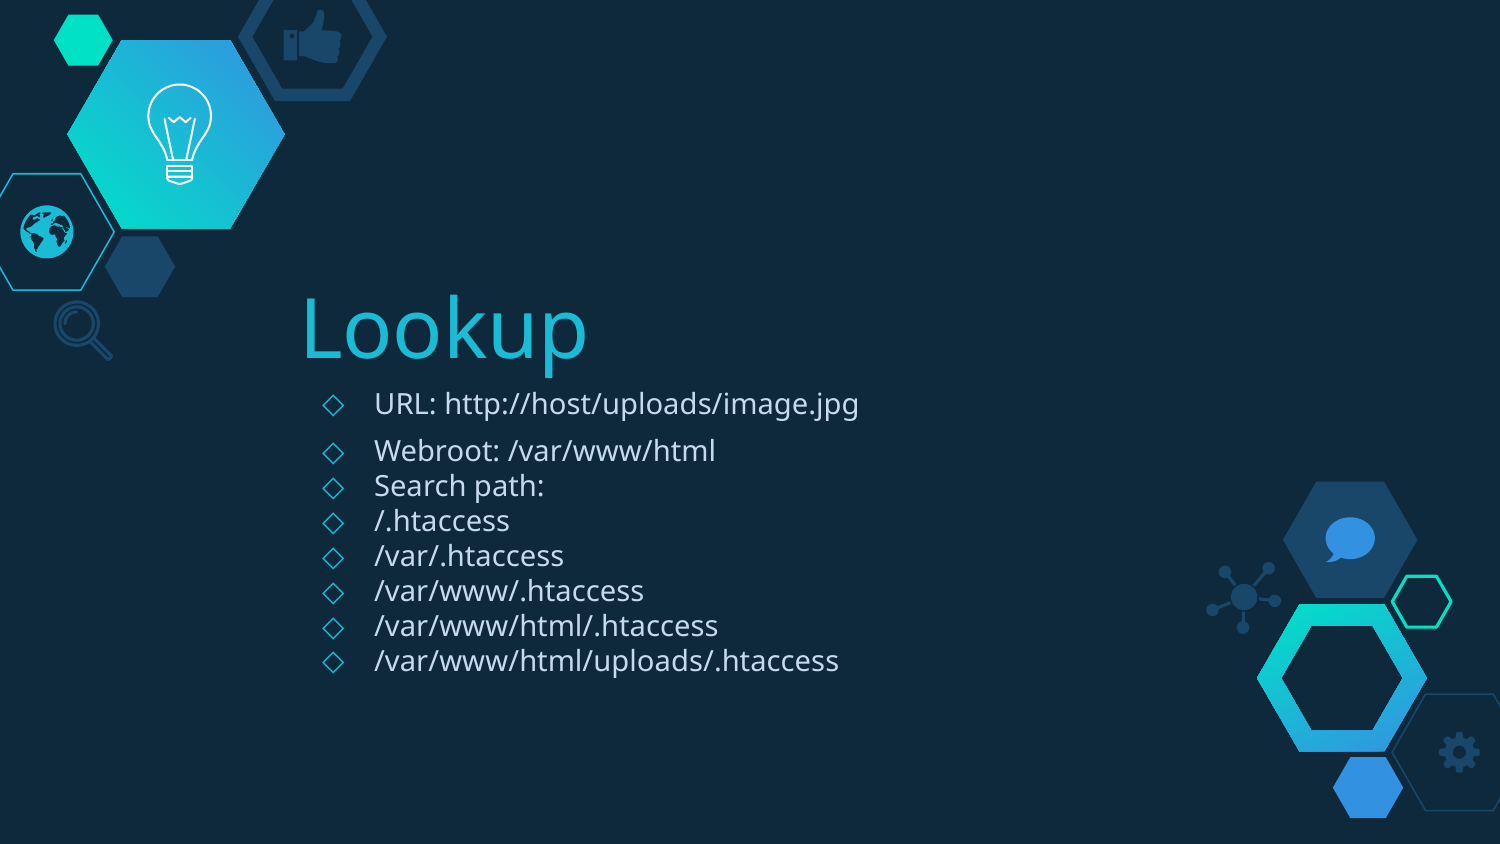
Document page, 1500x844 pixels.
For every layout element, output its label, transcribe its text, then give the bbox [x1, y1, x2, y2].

title Lookup [284, 284, 1096, 369]
list URL: http://host/uploads/image.jpg Webroot: /var/www/html Search path: /.htaccess /var/.htaccess /var/www/.htaccess /var/www/html/.htaccess /var/www/html/uploads/.htaccess [284, 369, 1096, 643]
